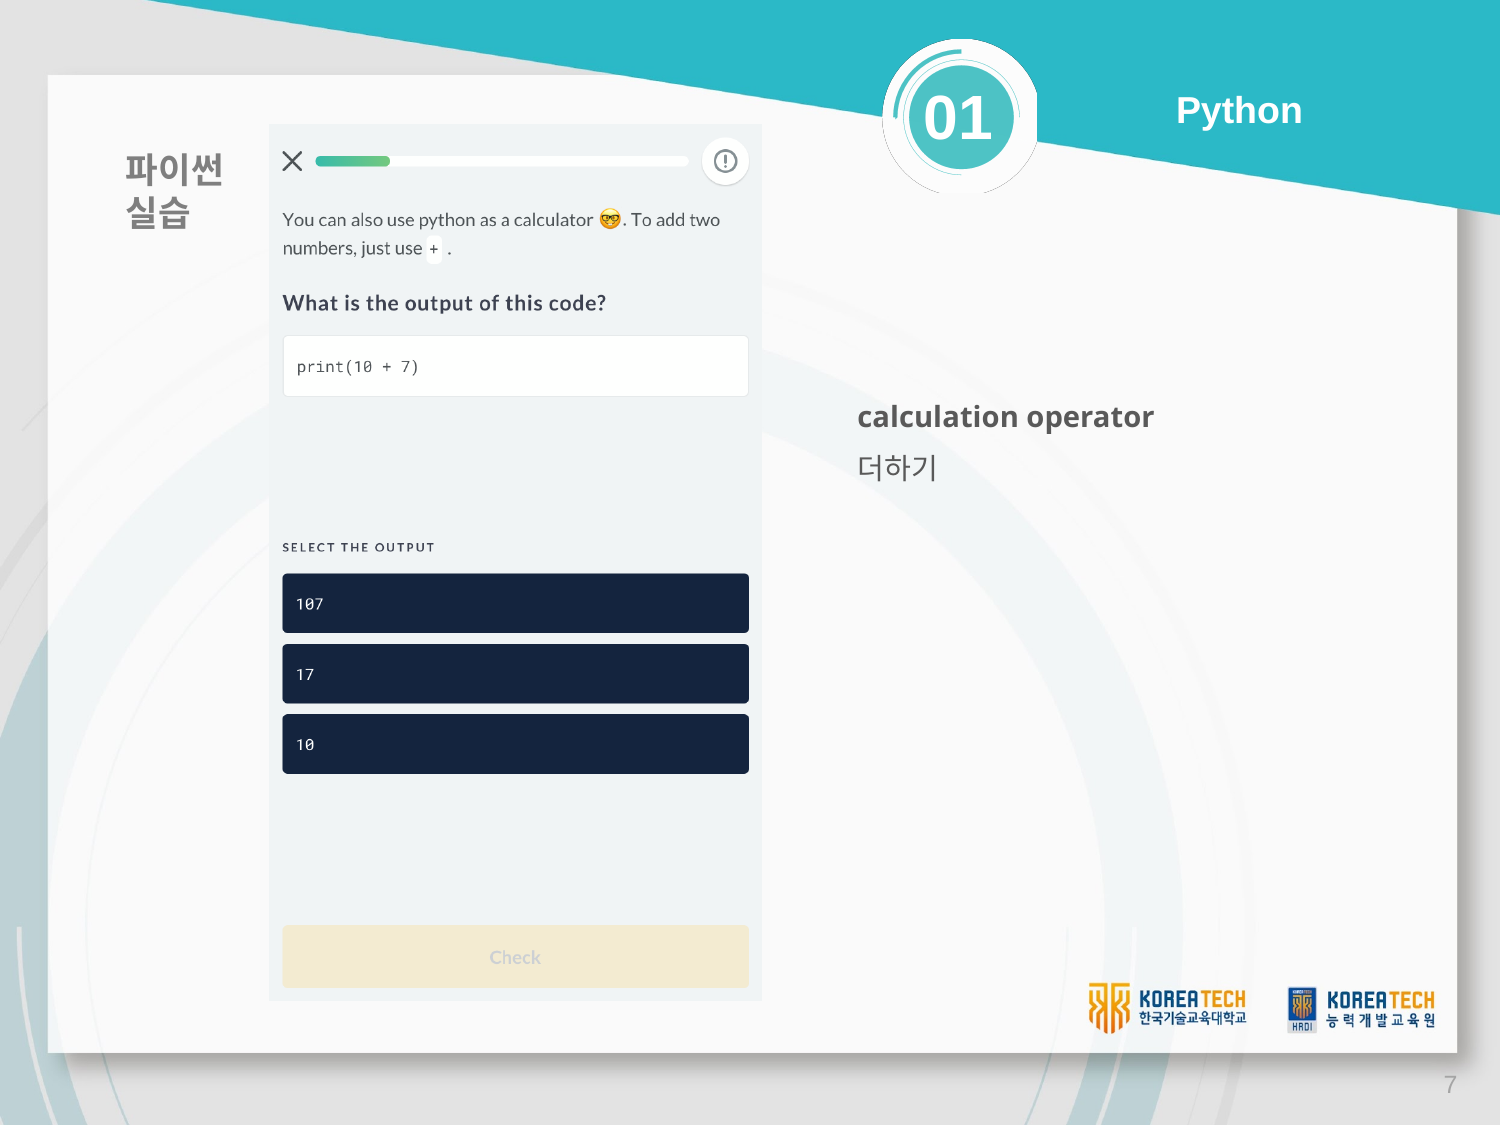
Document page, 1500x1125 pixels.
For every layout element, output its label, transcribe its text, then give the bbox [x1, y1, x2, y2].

text_box Python [1046, 78, 1433, 140]
text_box calculation operator 더하기 [842, 373, 1362, 699]
text_box 파이썬 실습 [110, 141, 251, 316]
picture [0, 0, 1500, 1125]
slide_number 7 [1225, 1053, 1473, 1114]
